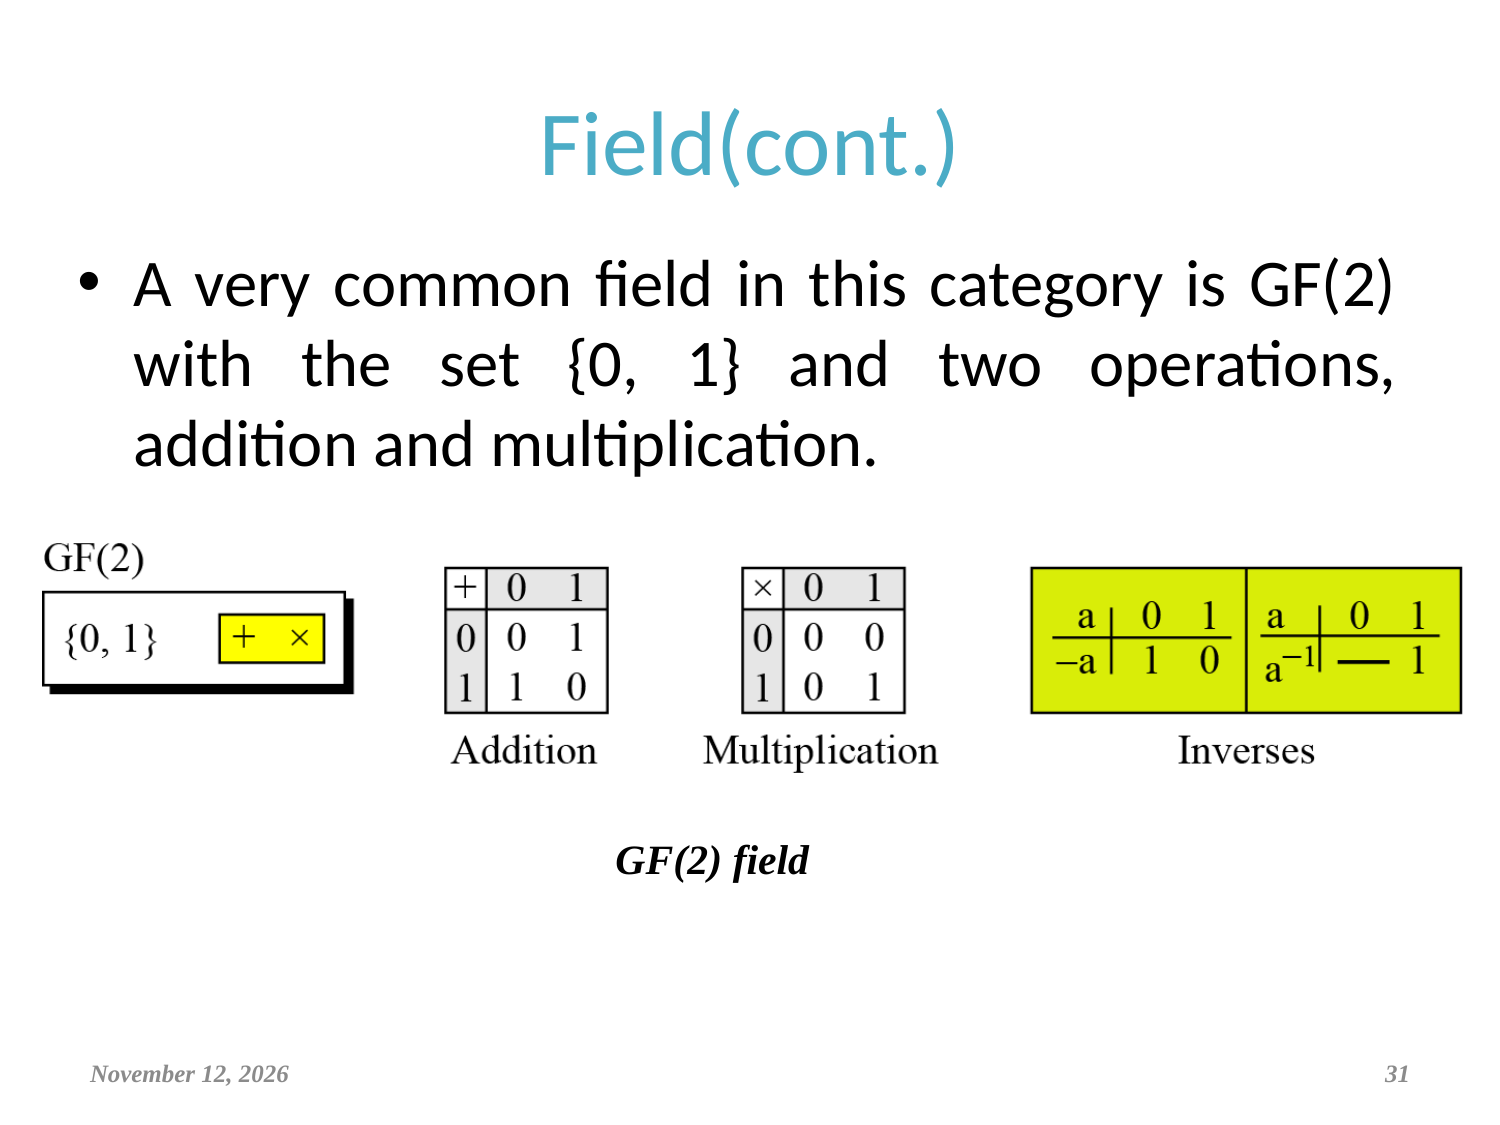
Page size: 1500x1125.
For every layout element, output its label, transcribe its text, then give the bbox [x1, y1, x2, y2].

text_box GF(2) field [600, 825, 825, 890]
list A very common field in this category is GF(2) with the set {0, 1} and two operations, addition and multiplication. [62, 787, 1413, 975]
slide_number 31 [1074, 1042, 1425, 1103]
picture [42, 537, 1463, 778]
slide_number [75, 1042, 425, 1103]
title Field(cont.) [75, 45, 1425, 233]
list A very common field in this category is GF(2) with the set {0, 1} and two operations, addition and multiplication. [62, 232, 1413, 535]
